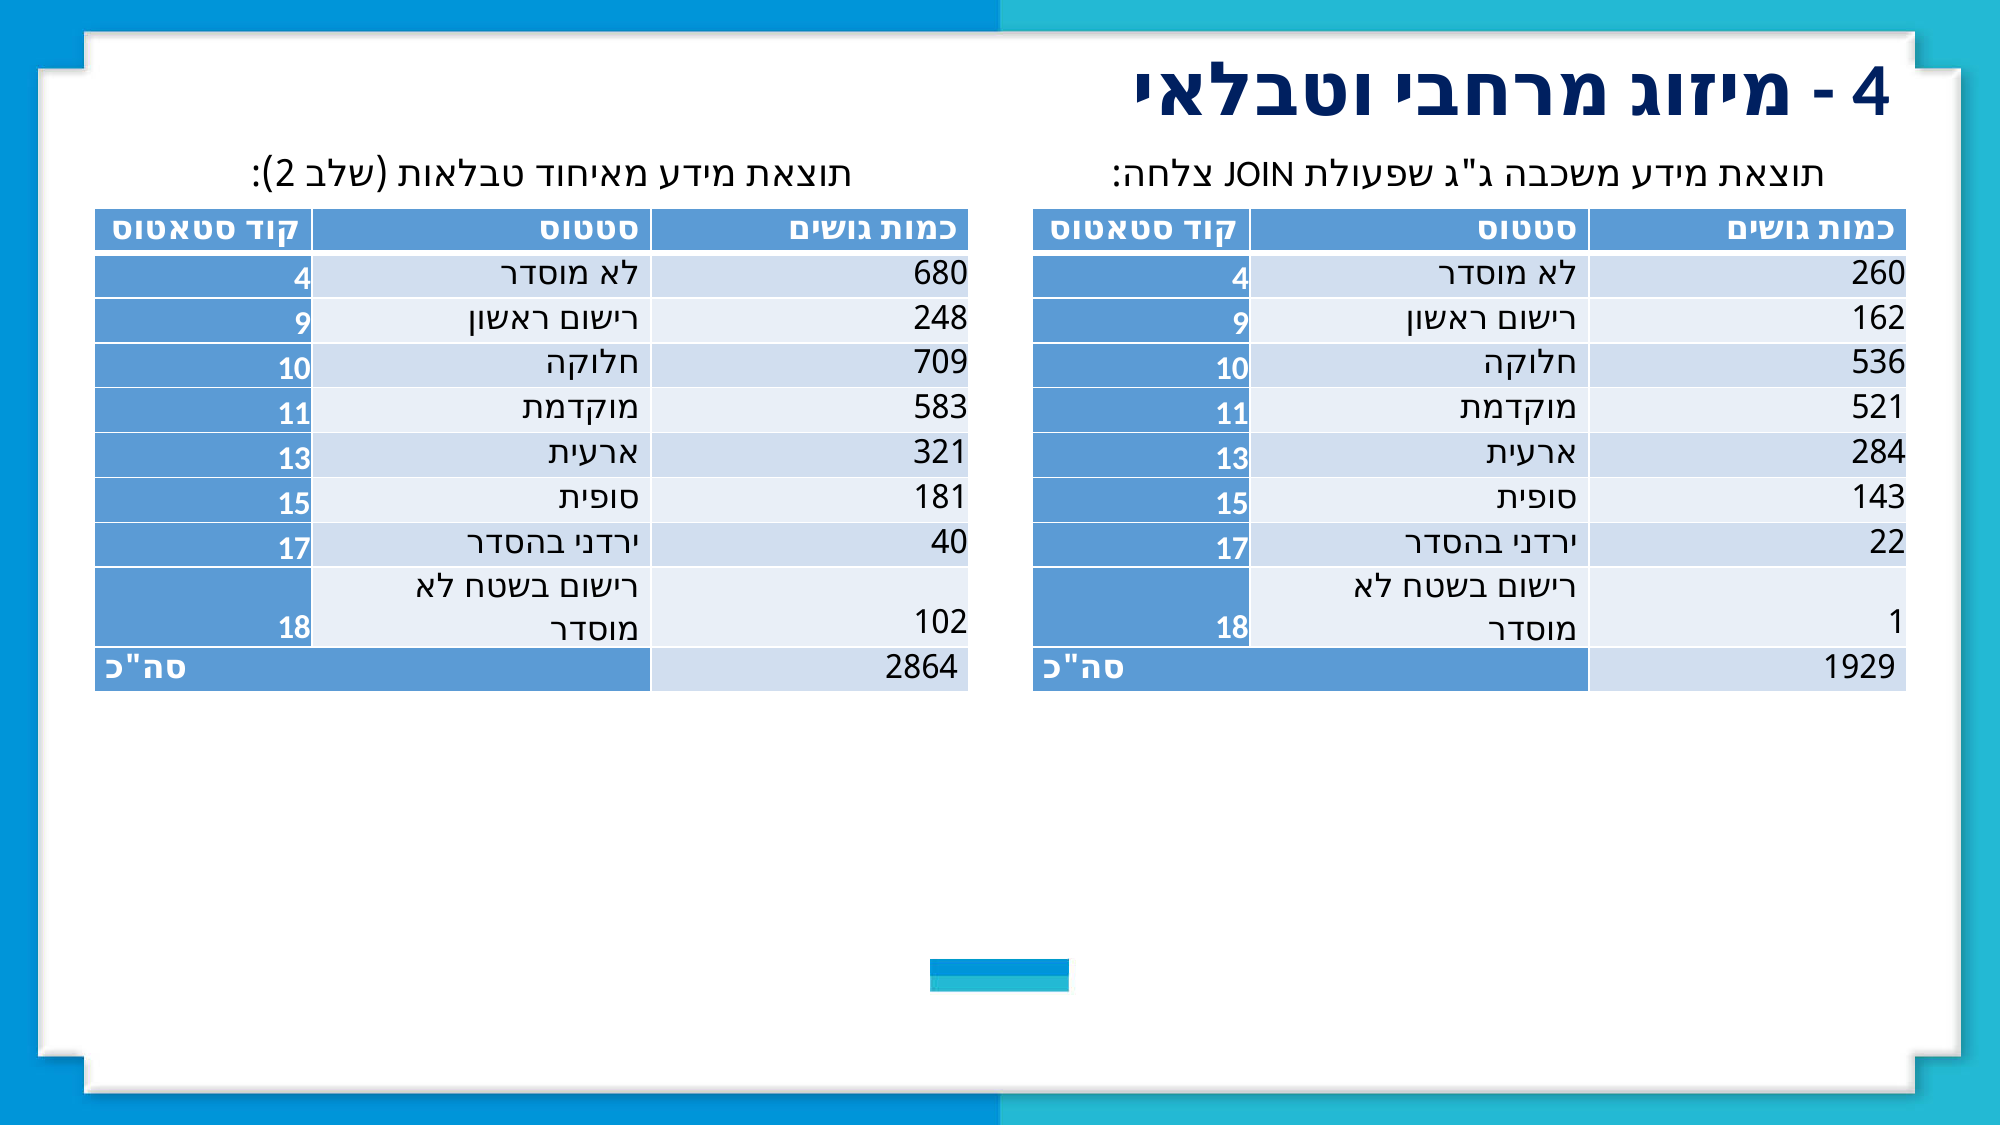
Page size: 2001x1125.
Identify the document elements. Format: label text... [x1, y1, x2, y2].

table_cell 40 [652, 523, 968, 566]
table_cell 284 [1590, 433, 1906, 477]
table_cell 1929 [1590, 648, 1906, 691]
table_cell 15 [1033, 478, 1249, 522]
table_cell 17 [1033, 523, 1249, 566]
table_cell 583 [652, 388, 968, 432]
table_cell רישום בשטח לא מוסדר [1251, 568, 1588, 646]
table_cell 102 [652, 568, 968, 646]
table_header כמות גושים [1590, 209, 1906, 250]
table_cell 321 [652, 433, 968, 477]
table_cell מוקדמת [1251, 388, 1588, 432]
table_cell 18 [1033, 568, 1249, 646]
table_cell 17 [95, 523, 311, 566]
table_cell 536 [1590, 344, 1906, 387]
table_cell ארעית [1251, 433, 1588, 477]
table_cell רישום ראשון [313, 299, 650, 342]
table_cell סה"כ [95, 648, 650, 691]
table_header כמות גושים [652, 209, 968, 250]
table_cell 15 [95, 478, 311, 522]
table_cell רישום ראשון [1251, 299, 1588, 342]
text_box תוצאת מידע משכבה ג"ג שפעולת JOIN צלחה: [1029, 141, 1908, 202]
table_cell רישום בשטח לא מוסדר [313, 568, 650, 646]
table_cell 181 [652, 478, 968, 522]
table_cell 260 [1590, 256, 1906, 297]
table_cell 709 [652, 344, 968, 387]
table_cell מוקדמת [313, 388, 650, 432]
table_cell 10 [1033, 344, 1249, 387]
table_cell 11 [1033, 388, 1249, 432]
picture [38, 0, 2000, 1125]
table_cell 4 [95, 256, 311, 297]
table_cell 11 [95, 388, 311, 432]
table_header סטטוס [1251, 209, 1588, 250]
table_cell 13 [1033, 433, 1249, 477]
table_cell 9 [1033, 299, 1249, 342]
table_cell 2864 [652, 648, 968, 691]
table_cell ירדני בהסדר [1251, 523, 1588, 566]
table_cell 10 [95, 344, 311, 387]
table_cell 18 [95, 568, 311, 646]
table_cell סופית [1251, 478, 1588, 522]
table_cell 680 [652, 256, 968, 297]
table_cell 22 [1590, 523, 1906, 566]
table_cell 4 [1033, 256, 1249, 297]
table_cell 13 [95, 433, 311, 477]
text_box 4 - מיזוג מרחבי וטבלאי [93, 40, 1906, 143]
table_header קוד סטאטוס [1033, 209, 1249, 250]
table_cell 162 [1590, 299, 1906, 342]
table_cell סופית [313, 478, 650, 522]
table_header סטטוס [313, 209, 650, 250]
table_cell 9 [95, 299, 311, 342]
table_cell לא מוסדר [313, 256, 650, 297]
table_cell חלוקה [1251, 344, 1588, 387]
table_cell 248 [652, 299, 968, 342]
table_cell 1 [1590, 568, 1906, 646]
table_cell ירדני בהסדר [313, 523, 650, 566]
table_header קוד סטאטוס [95, 209, 311, 250]
text_box תוצאת מידע מאיחוד טבלאות (שלב 2): [192, 143, 869, 202]
table_cell 143 [1590, 478, 1906, 522]
table_cell סה"כ [1033, 648, 1588, 691]
table_cell 521 [1590, 388, 1906, 432]
table_cell ארעית [313, 433, 650, 477]
table_cell חלוקה [313, 344, 650, 387]
table_cell לא מוסדר [1251, 256, 1588, 297]
